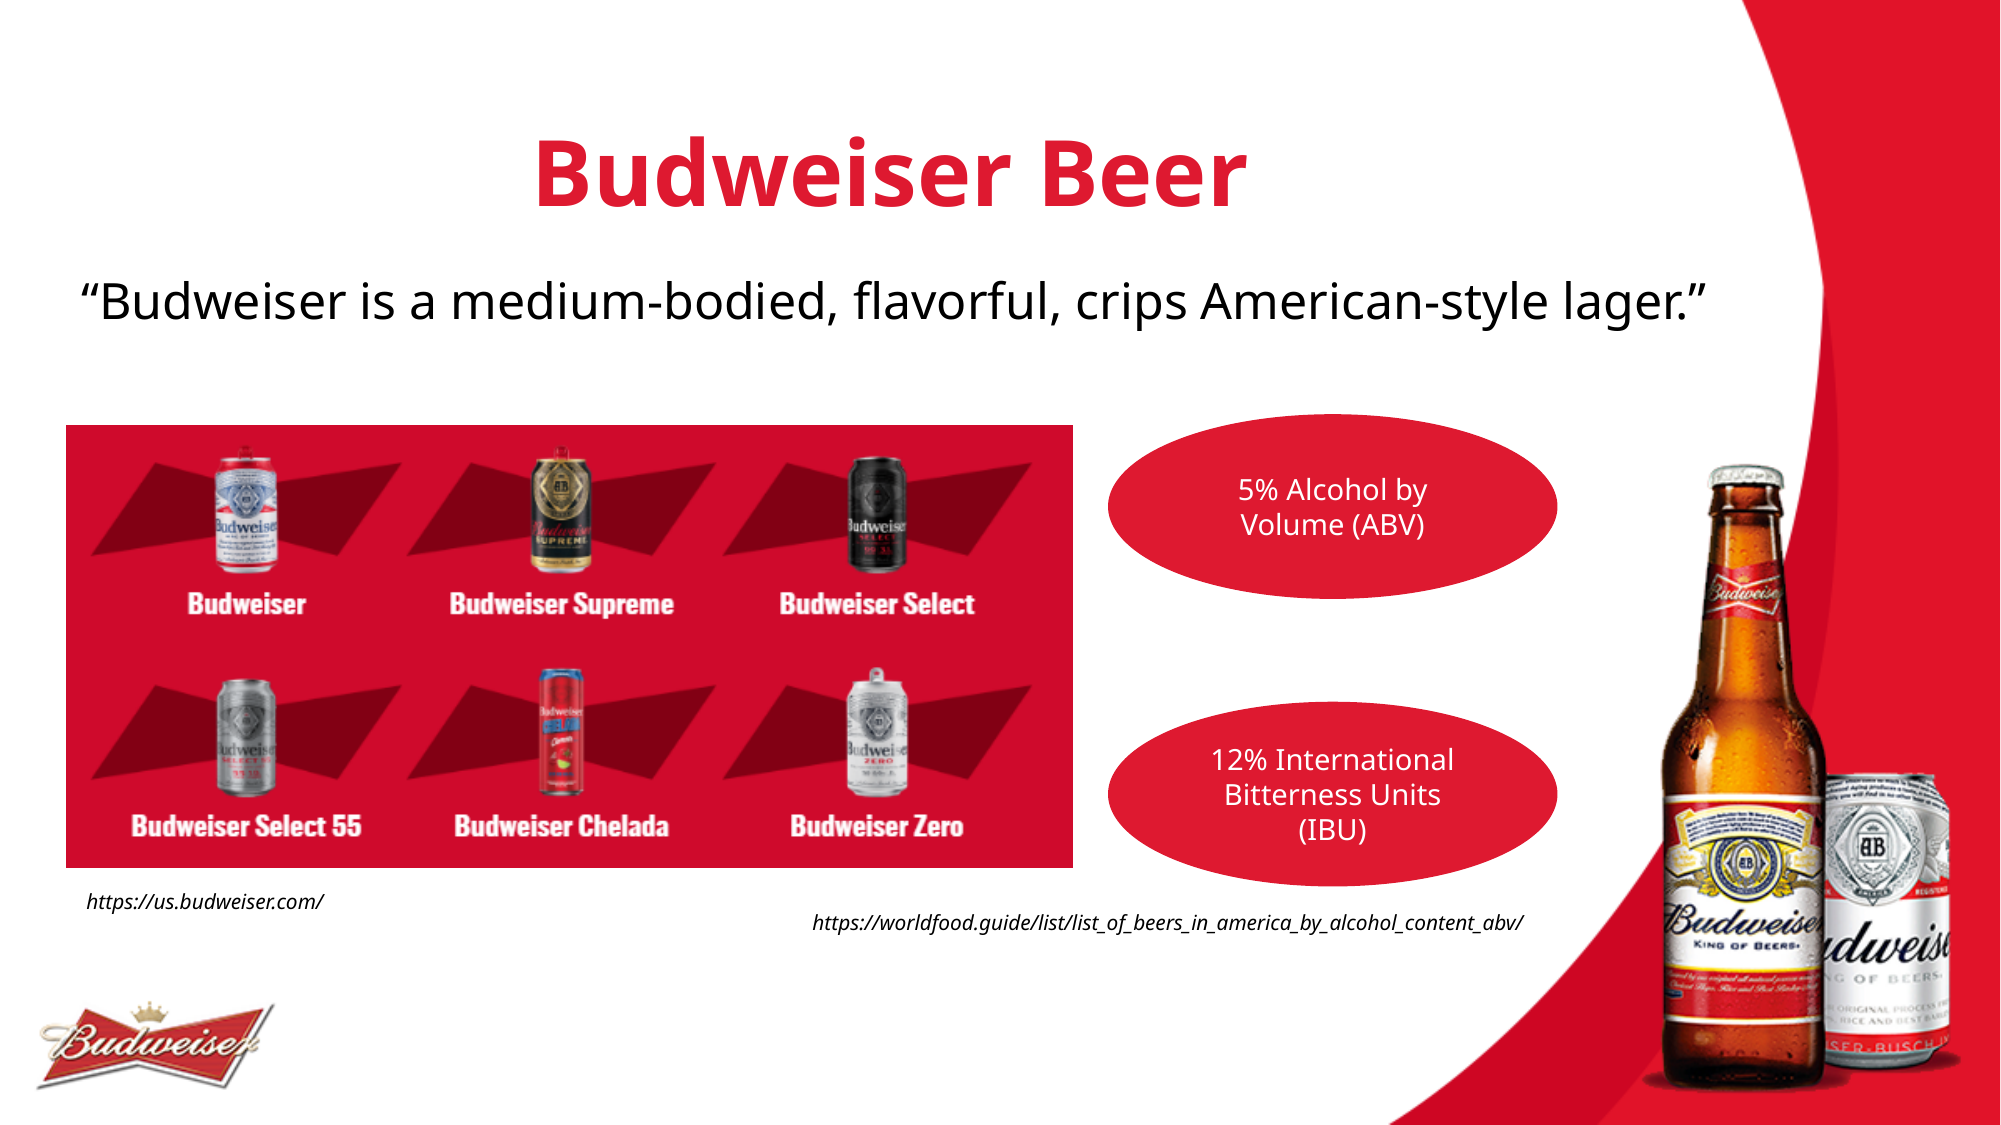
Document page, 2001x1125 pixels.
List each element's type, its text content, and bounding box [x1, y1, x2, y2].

title Budweiser Beer [66, 68, 1715, 268]
text_box https://us.budweiser.com/ [71, 881, 433, 921]
list “Budweiser is a medium-bodied, flavorful, crips American-style lager.” [66, 268, 1735, 1024]
picture [0, 0, 2001, 1125]
text_box 12% International Bitterness Units (IBU) [1108, 701, 1558, 887]
text_box 5% Alcohol by Volume (ABV) [1108, 414, 1558, 599]
text_box https://worldfood.guide/list/list_of_beers_in_america_by_alcohol_content_abv/ [797, 902, 1648, 942]
